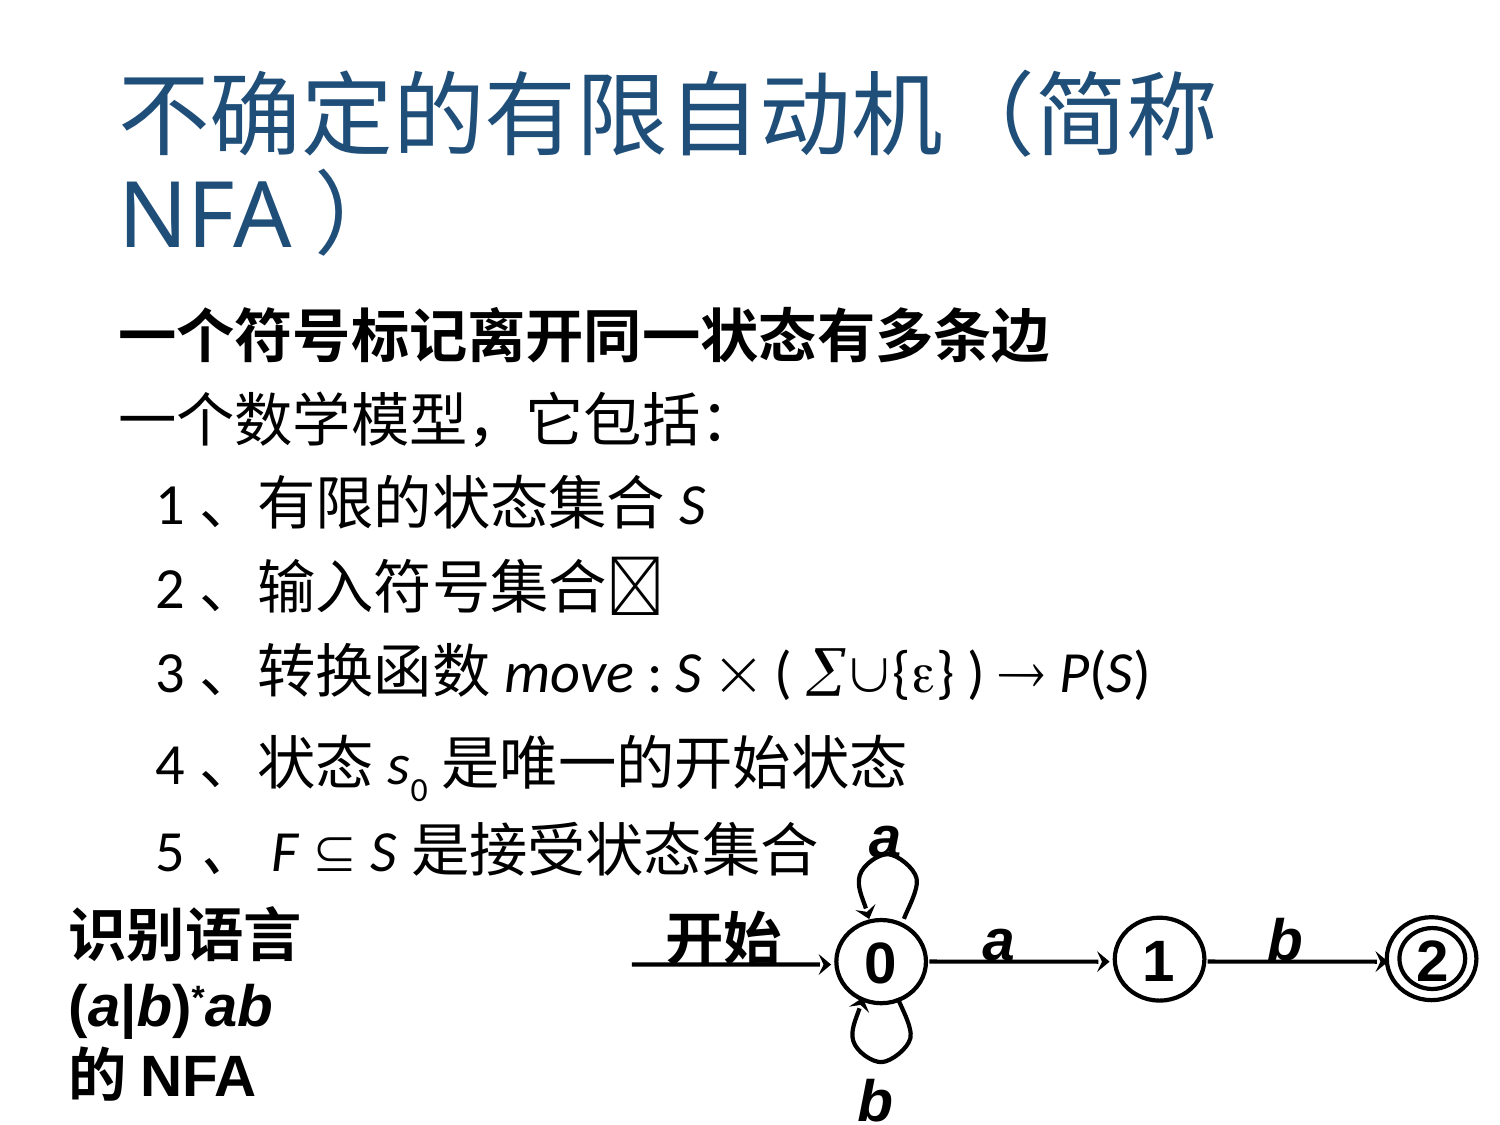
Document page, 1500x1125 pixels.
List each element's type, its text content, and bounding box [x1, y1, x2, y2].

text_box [631, 793, 1477, 1125]
list 一个符号标记离开同一状态有多条边 一个数学模型，它包括： 1、有限的状态集合S 2、输入符号集合 3、转换函数move : S  ( {} )  P(S) 4、状态s0是唯一的开始状态 5、F  S是接受状态集合 [103, 299, 1397, 1014]
text_box 识别语言 (a|b)*ab 的NFA [59, 865, 448, 1125]
title 不确定的有限自动机（简称NFA） [103, 59, 1397, 278]
